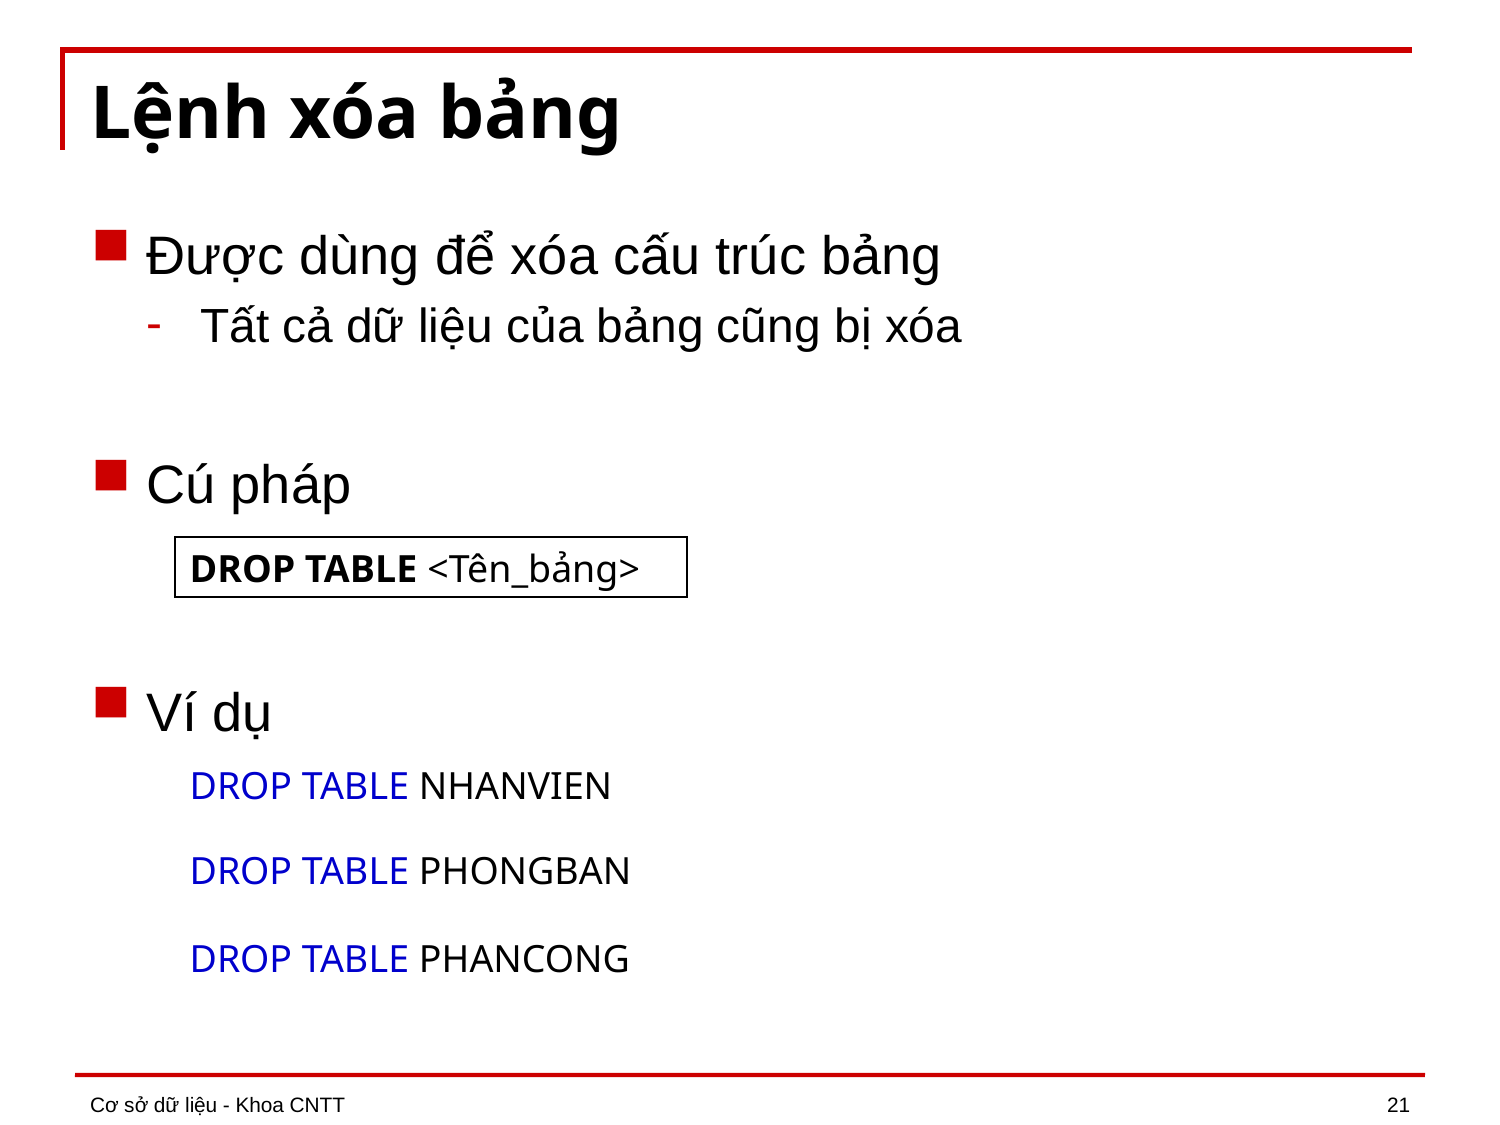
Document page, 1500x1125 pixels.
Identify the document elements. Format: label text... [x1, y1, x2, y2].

text_box DROP TABLE PHONGBAN [174, 839, 688, 900]
text_box DROP TABLE NHANVIEN [174, 754, 688, 815]
text_box DROP TABLE PHANCONG [174, 927, 688, 987]
text_box DROP TABLE <Tên_bảng> [174, 537, 688, 598]
slide_number Cơ sở dữ liệu - Khoa CNTT [74, 1048, 988, 1125]
list Được dùng để xóa cấu trúc bảng Tất cả dữ liệu của bảng cũng bị xóa Cú pháp Ví dụ [75, 212, 1425, 1050]
slide_number 21 [1074, 1048, 1426, 1125]
title Lệnh xóa bảng [75, 58, 1425, 160]
